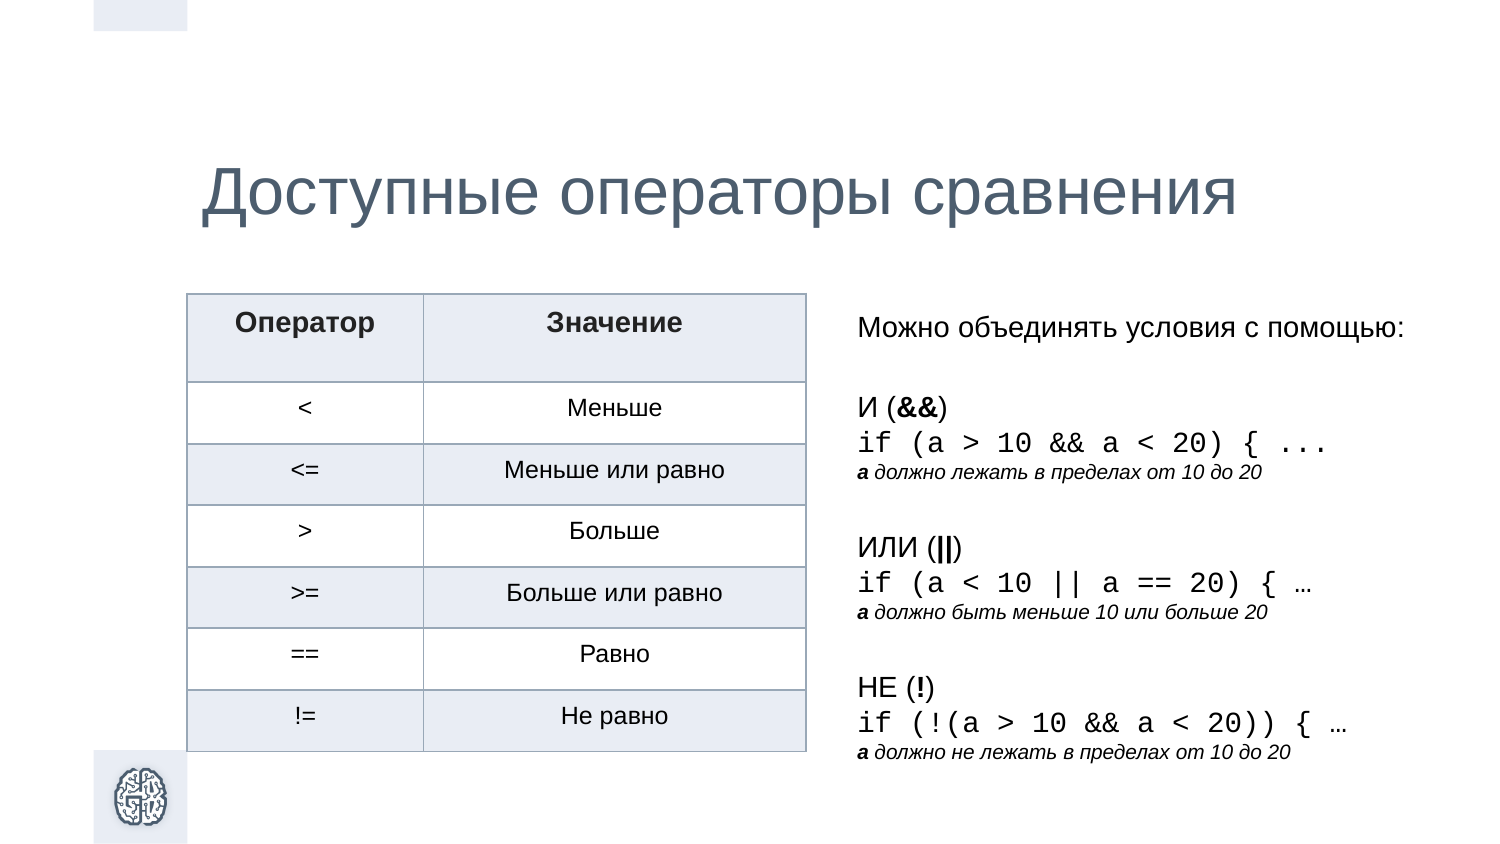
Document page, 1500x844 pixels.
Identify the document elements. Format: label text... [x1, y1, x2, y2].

table_cell == [188, 629, 423, 689]
table_cell Не равно [424, 691, 805, 751]
text_box Можно объединять условия с помощью: И (&&) if (a > 10 && a < 20) { ... a должно лежать в пределах от 10 до 20 ИЛИ (||) if (a < 10 || a == 20) { … a должно быть меньше 10 или больше 20 НЕ (!) if (!(a > 10 && a < 20)) { … a должно не лежать в пределах от 10 до 20 [842, 293, 1471, 749]
text_box Доступные операторы сравнения [187, 93, 1312, 282]
table_cell != [188, 691, 423, 751]
table_header Оператор [188, 295, 423, 381]
table_cell Больше [424, 506, 805, 566]
table_cell Меньше или равно [424, 445, 805, 504]
table_cell Равно [424, 629, 805, 689]
table_cell <= [188, 445, 423, 504]
picture [106, 760, 175, 834]
table_cell >= [188, 568, 423, 627]
table_header Значение [424, 295, 805, 381]
table_cell Больше или равно [424, 568, 805, 627]
table_cell Меньше [424, 383, 805, 443]
table_cell < [188, 383, 423, 443]
table_cell > [188, 506, 423, 566]
